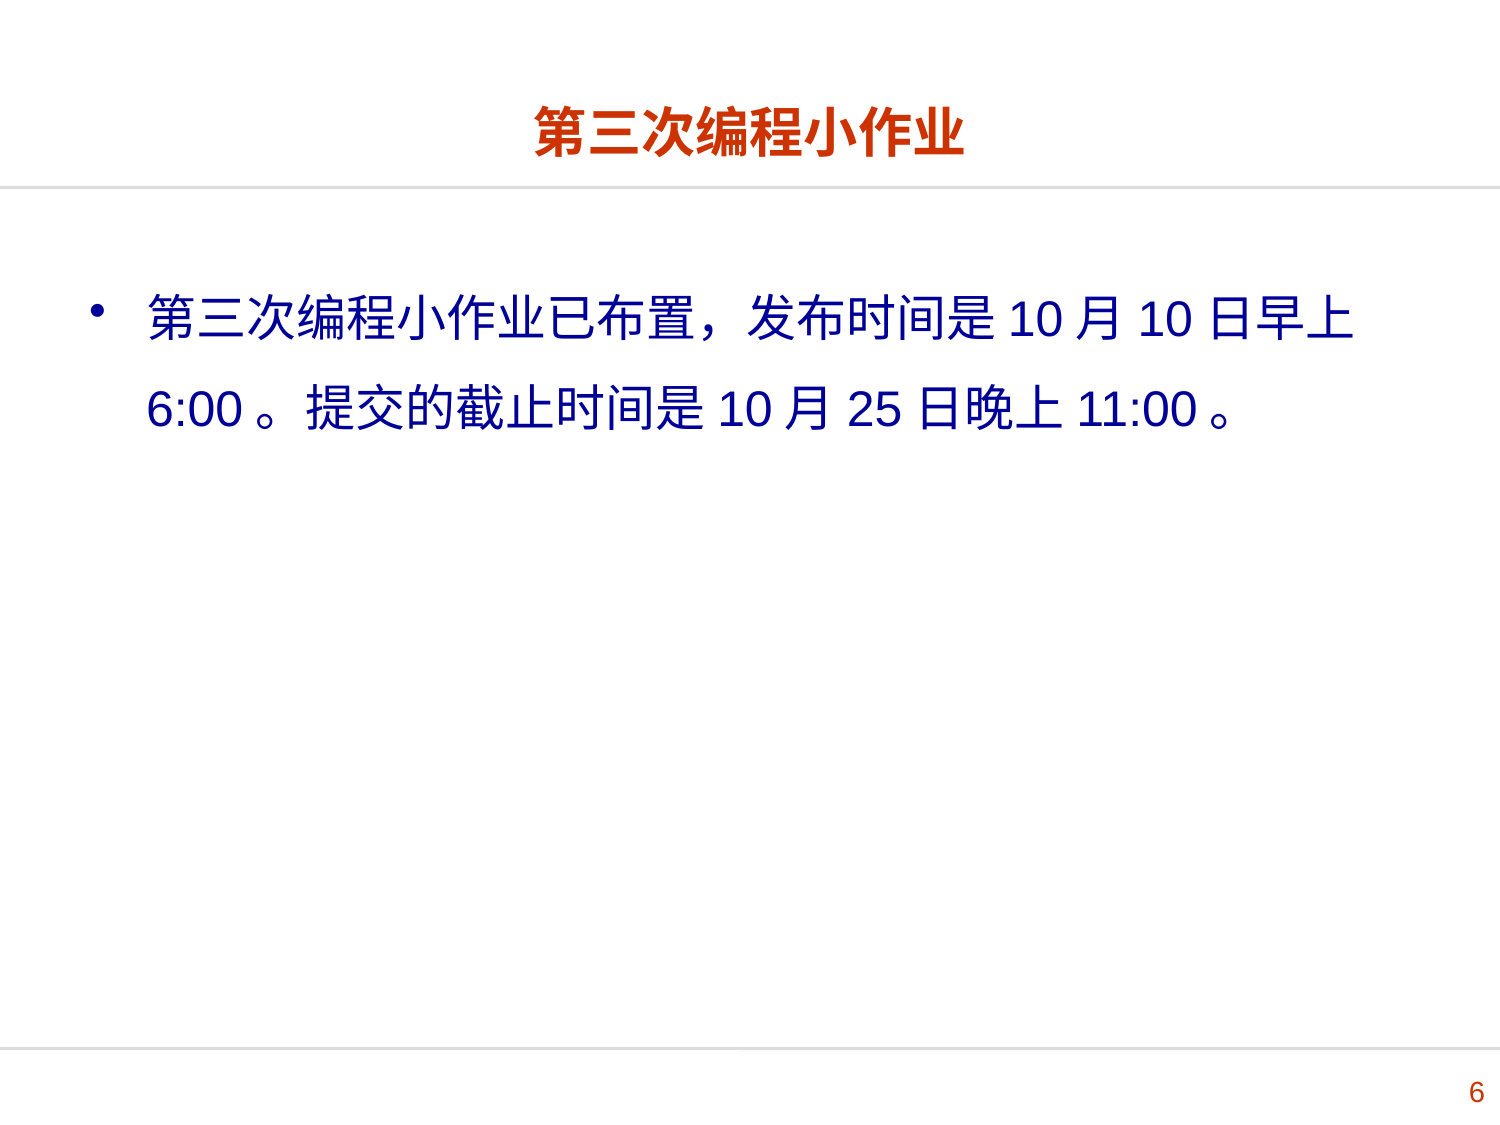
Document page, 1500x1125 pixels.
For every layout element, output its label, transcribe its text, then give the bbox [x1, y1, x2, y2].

slide_number 6 [1149, 1065, 1500, 1104]
title 第三次编程小作业 [75, 91, 1425, 182]
list 第三次编程小作业已布置，发布时间是10月10日早上6:00。提交的截止时间是10月25日晚上11:00。 [75, 249, 1500, 945]
